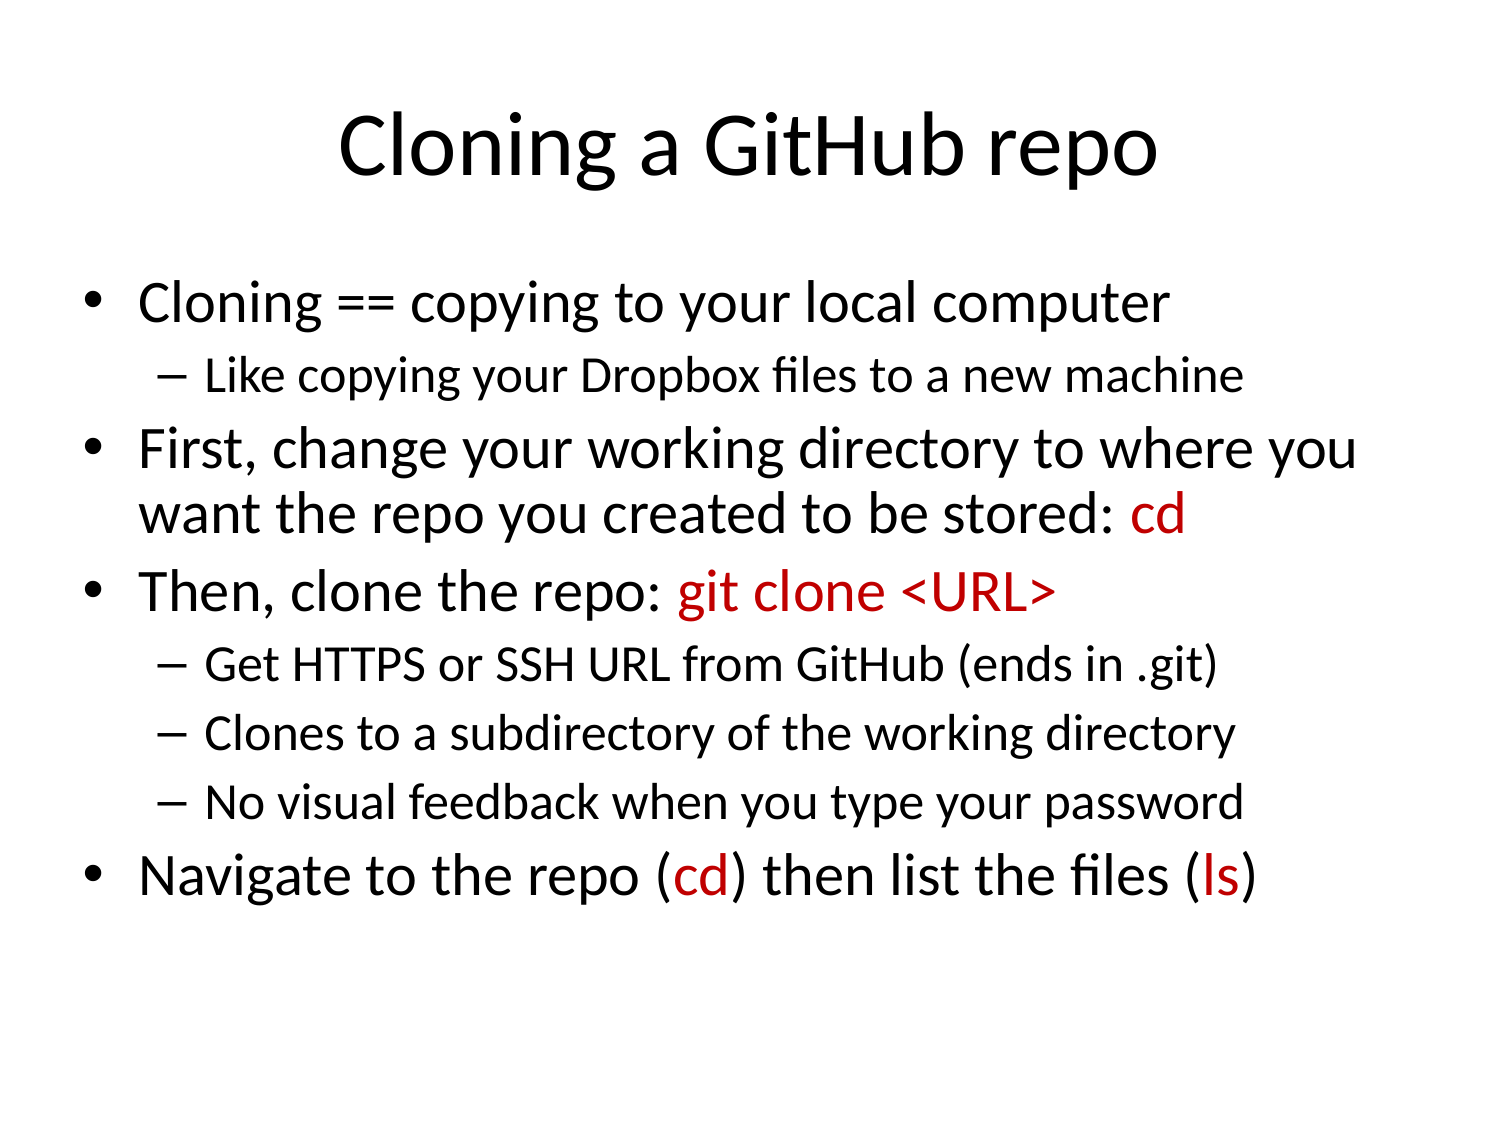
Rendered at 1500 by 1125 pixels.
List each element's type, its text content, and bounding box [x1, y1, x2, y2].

list Cloning == copying to your local computer Like copying your Dropbox files to a new machine First, change your working directory to where you want the repo you created to be stored: cd Then, clone the repo: git clone <URL> Get HTTPS or SSH URL from GitHub (ends in .git) Clones to a subdirectory of the working directory No visual feedback when you type your password Navigate to the repo (cd) then list the files (ls) [74, 261, 1426, 1006]
title Cloning a GitHub repo [74, 44, 1426, 234]
